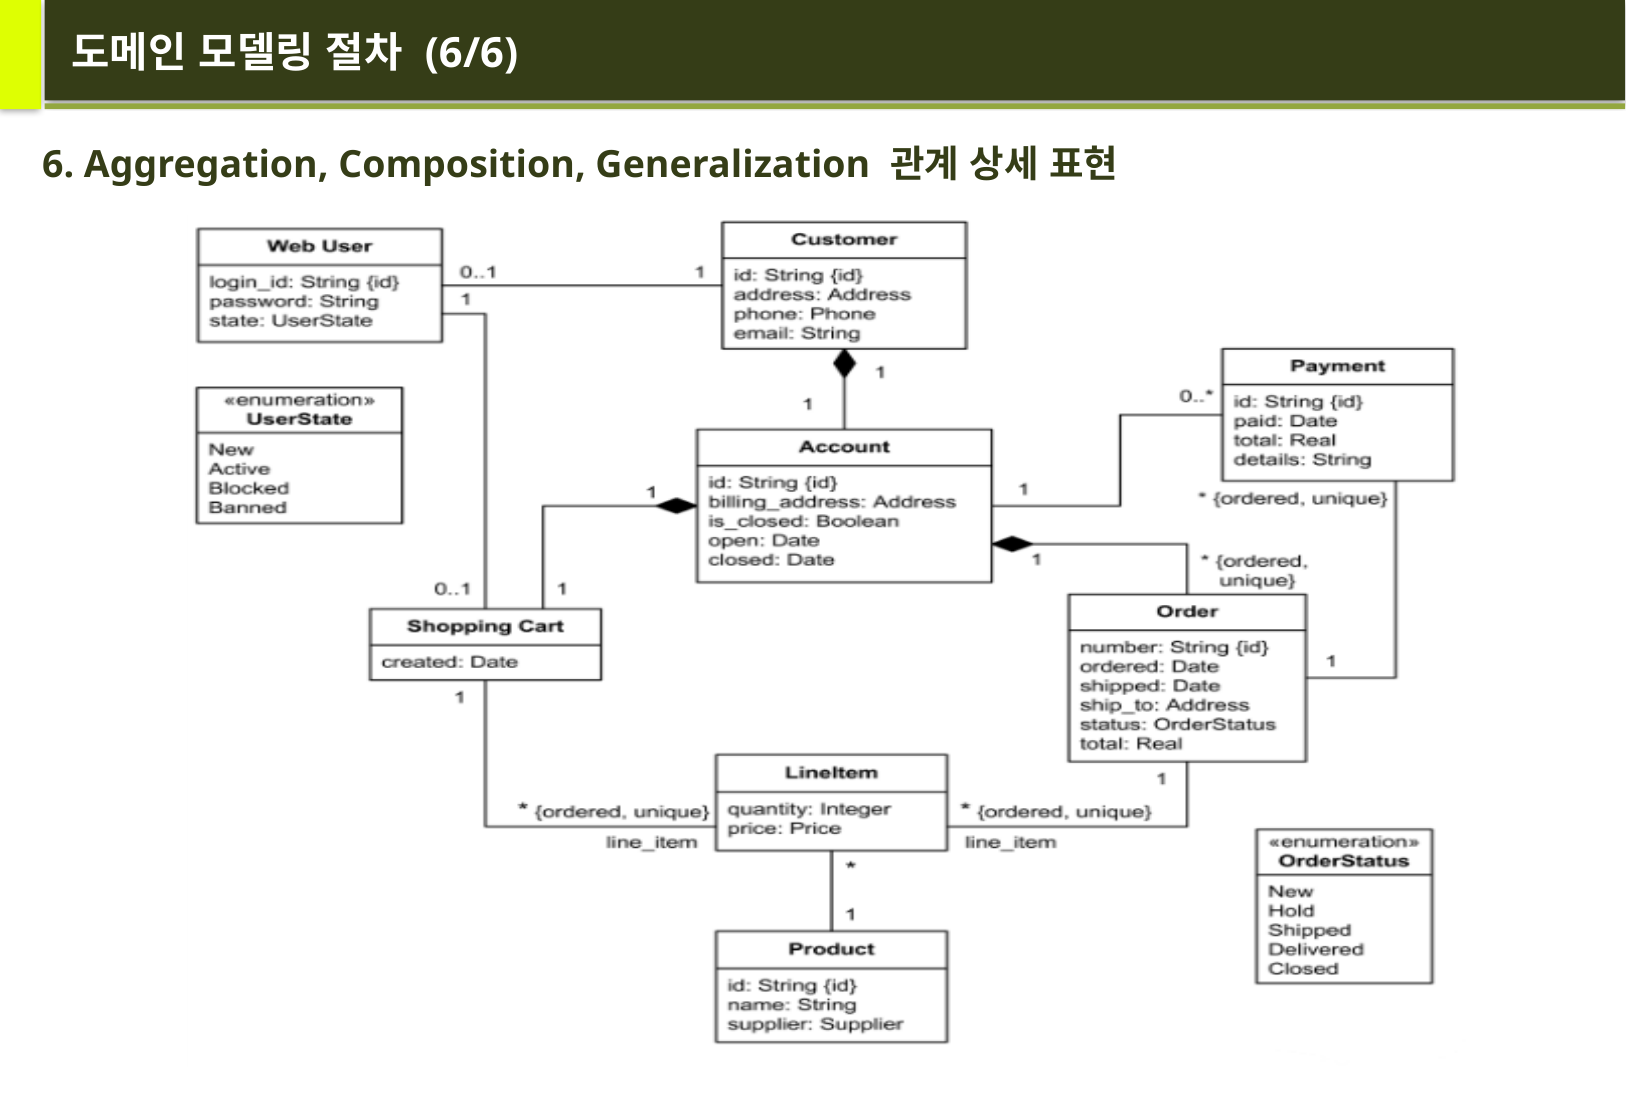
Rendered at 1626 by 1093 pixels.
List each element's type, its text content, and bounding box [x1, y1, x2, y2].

picture [186, 215, 1475, 1067]
list 6. Aggregation, Composition, Generalization 관계 상세 표현 [27, 132, 1598, 1067]
title 도메인 모델링 절차 (6/6) [56, 0, 1604, 103]
